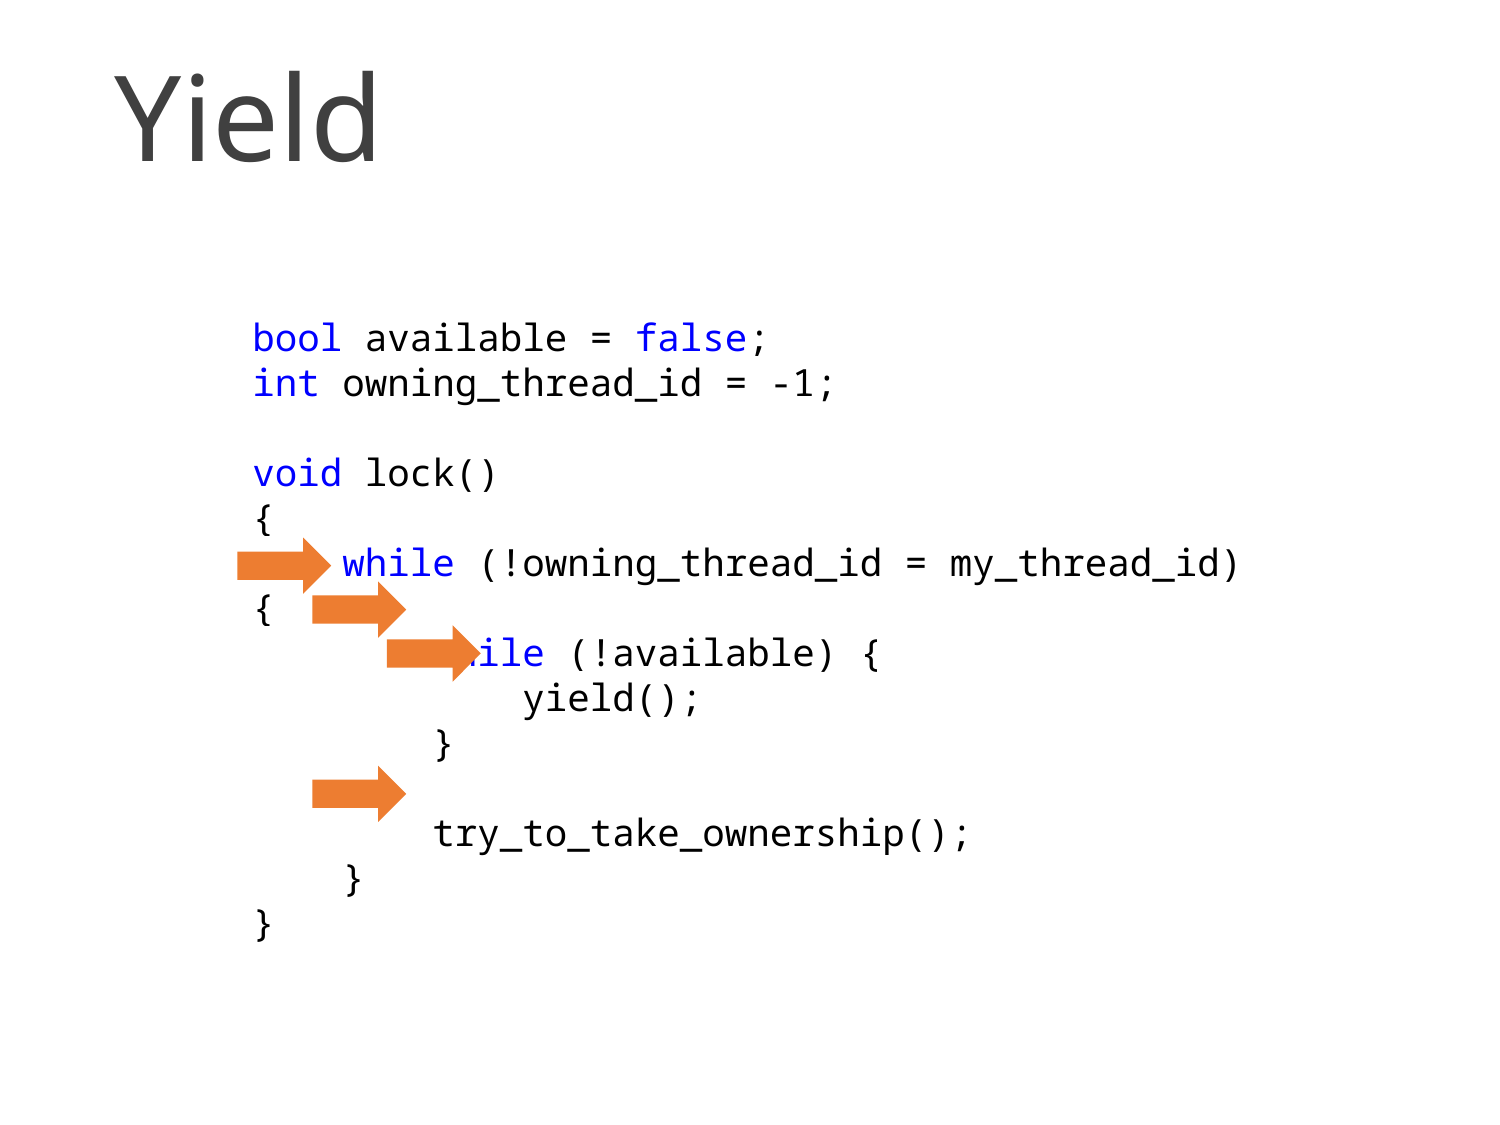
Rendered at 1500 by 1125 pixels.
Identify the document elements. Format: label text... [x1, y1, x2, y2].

text_box [311, 578, 408, 641]
text_box [385, 622, 483, 685]
text_box [311, 763, 408, 825]
title Yield [99, 50, 1394, 195]
text_box [236, 535, 333, 597]
text_box bool available = false; int owning_thread_id = -1; void lock() { while (!owning_thread_id = my_thread_id) { while (!available) { yield(); } try_to_take_ownership(); } } [237, 306, 1263, 952]
